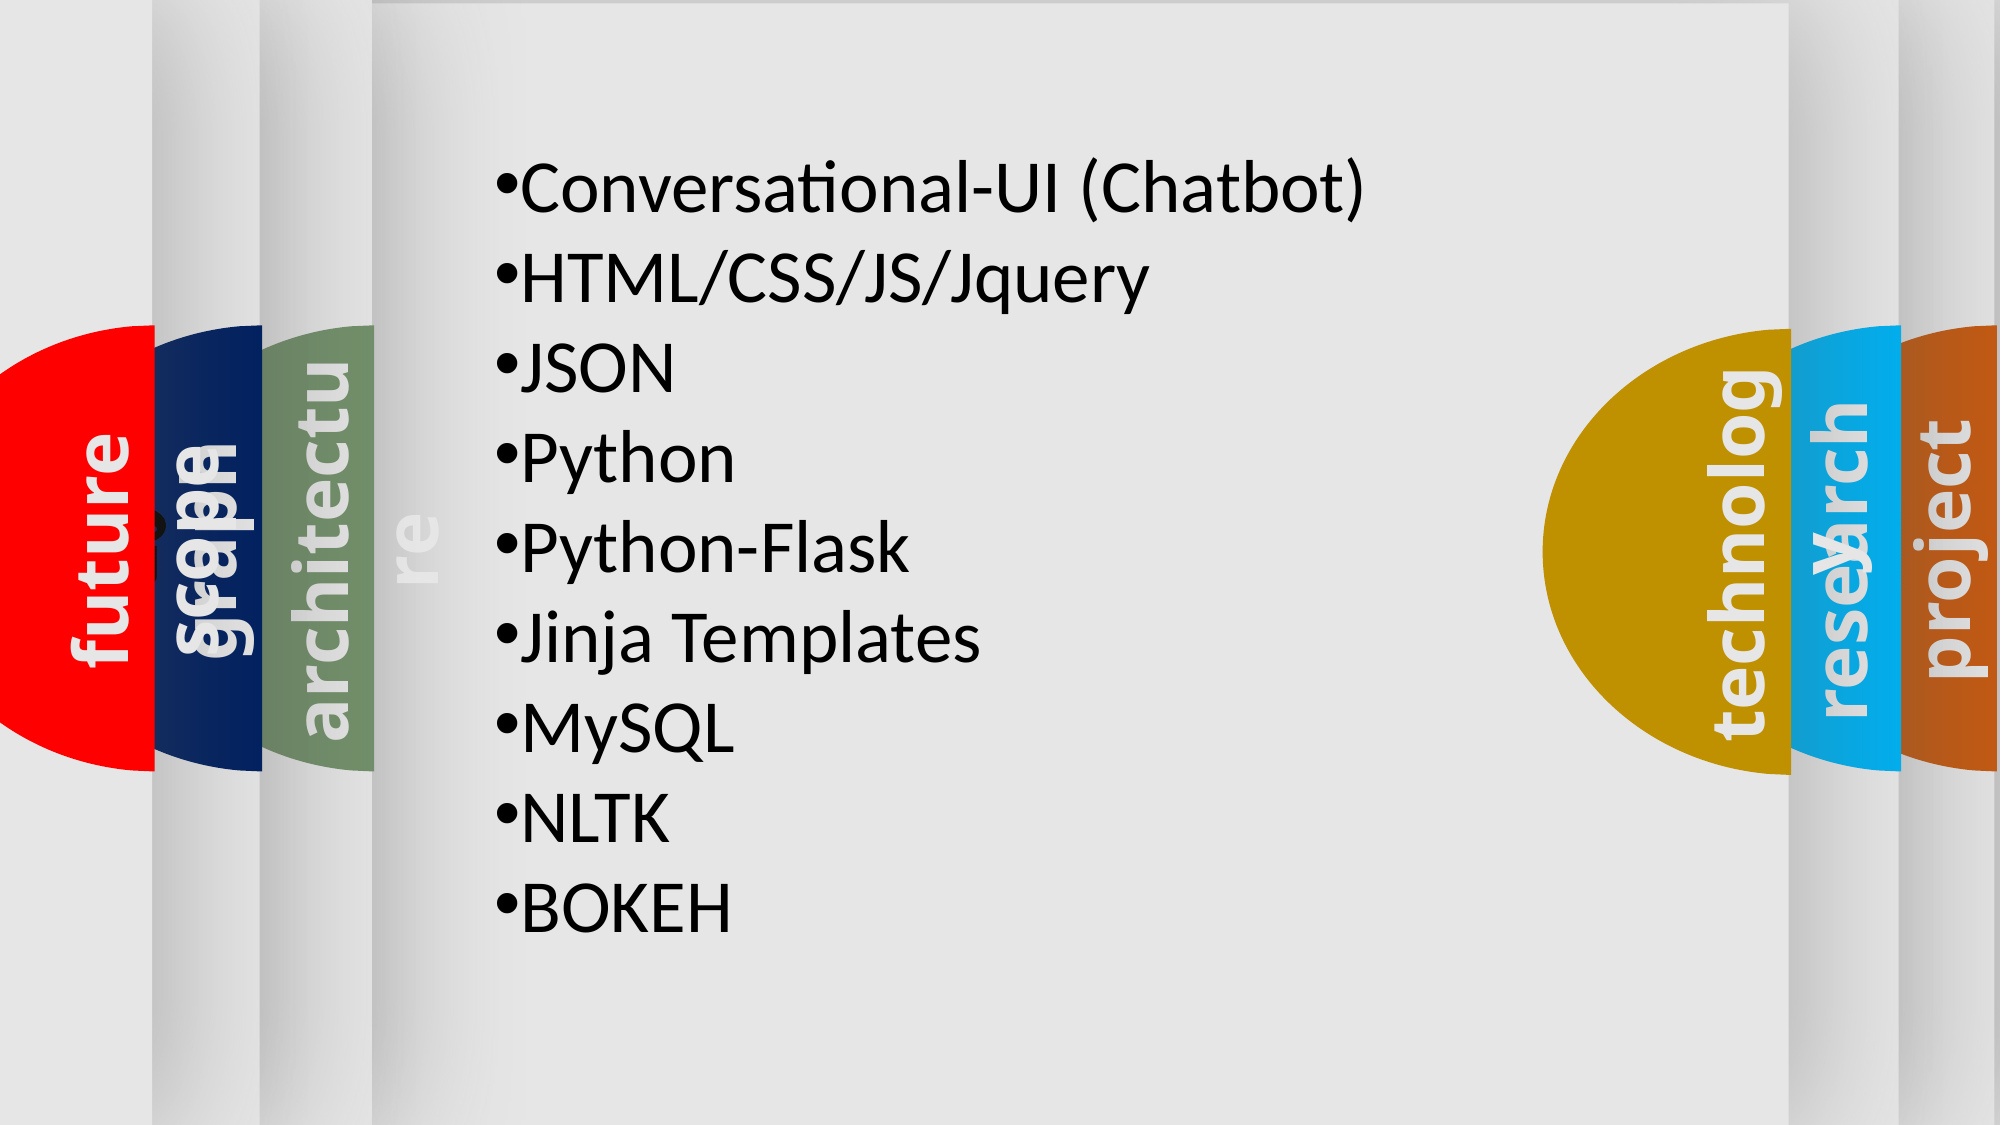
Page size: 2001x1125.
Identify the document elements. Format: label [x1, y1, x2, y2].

text_box [155, 0, 263, 1125]
text_box [375, 3, 1791, 1125]
text_box [375, 0, 1901, 1125]
text_box [263, 0, 375, 1125]
text_box [1901, 0, 1997, 1125]
text_box [0, 0, 155, 1125]
